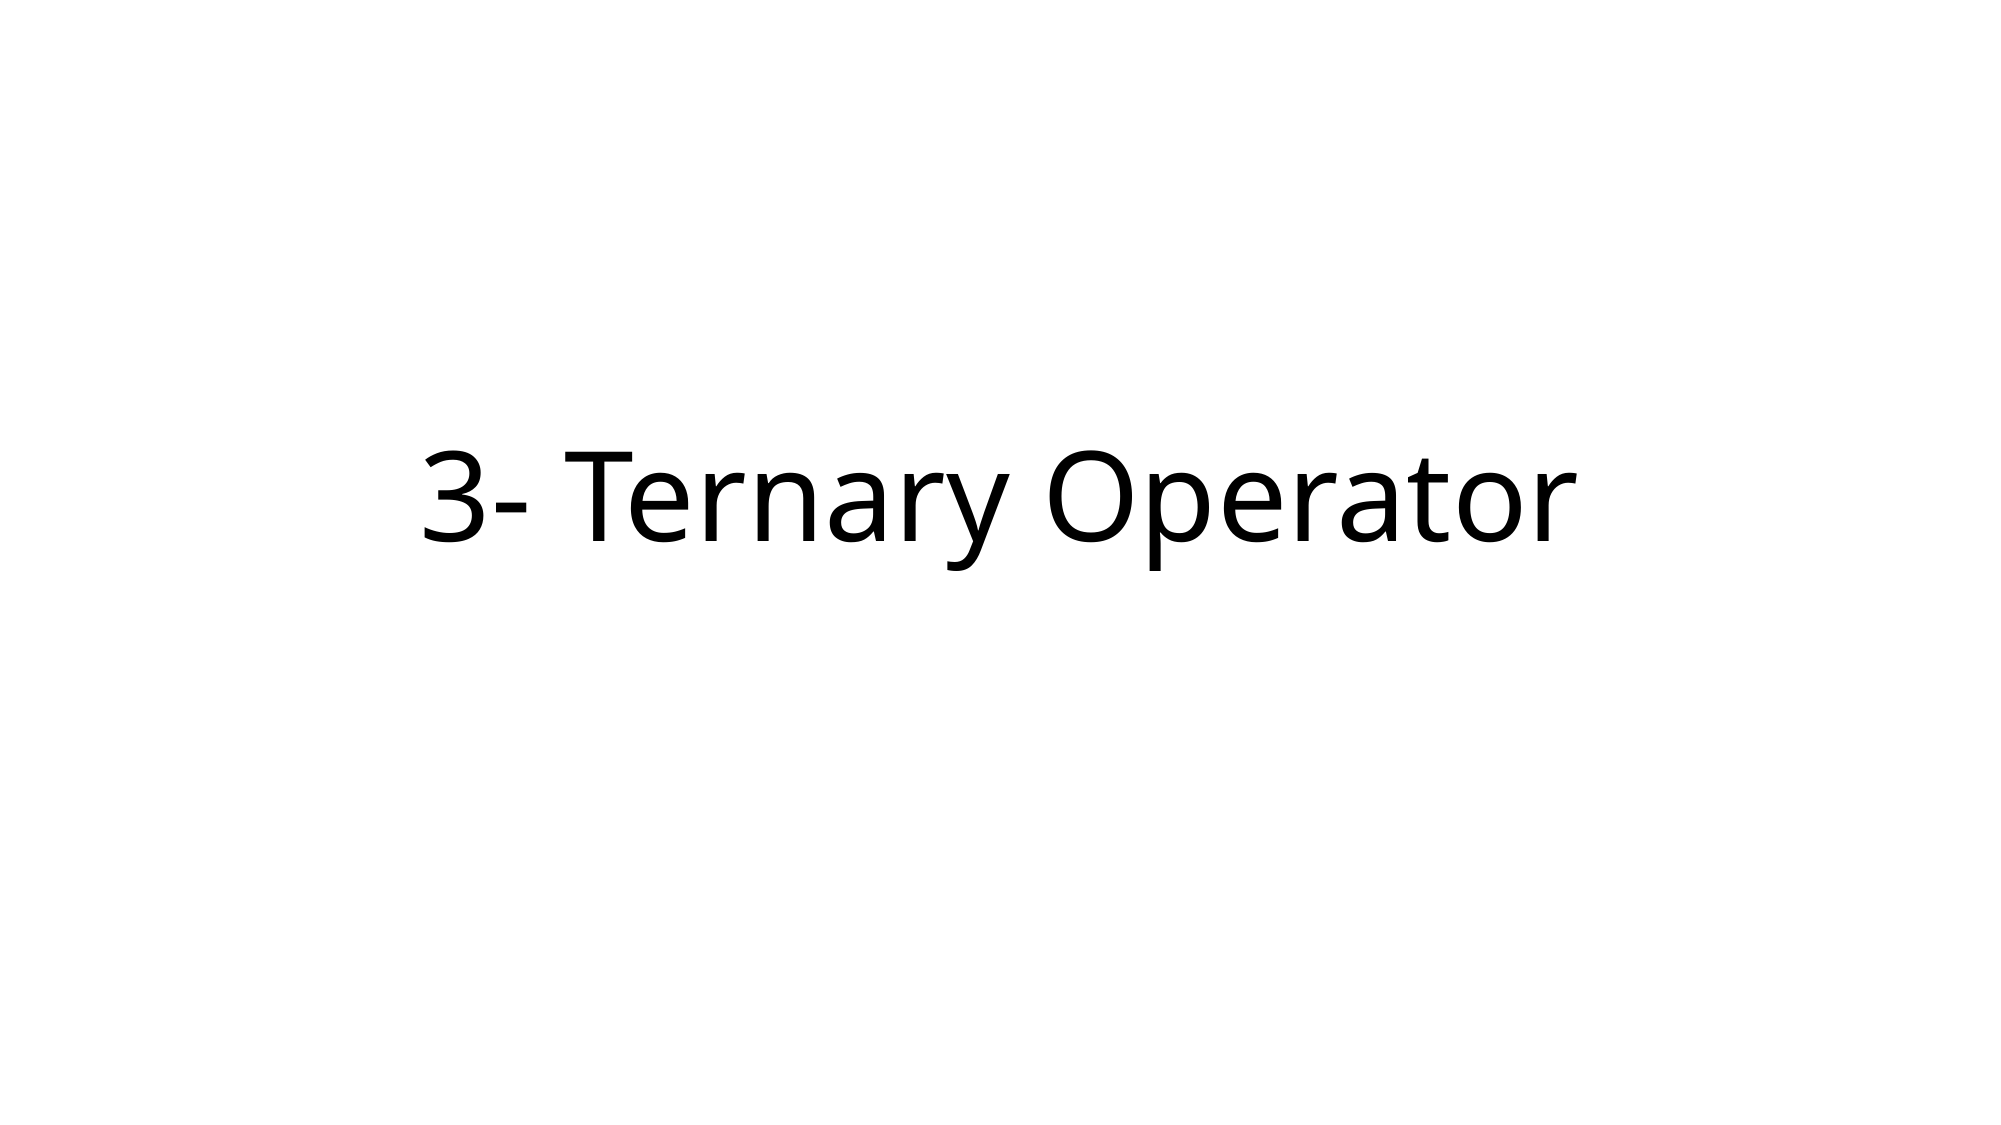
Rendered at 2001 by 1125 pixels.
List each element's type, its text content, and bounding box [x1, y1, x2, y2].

title 3- Ternary Operator [249, 184, 1750, 576]
